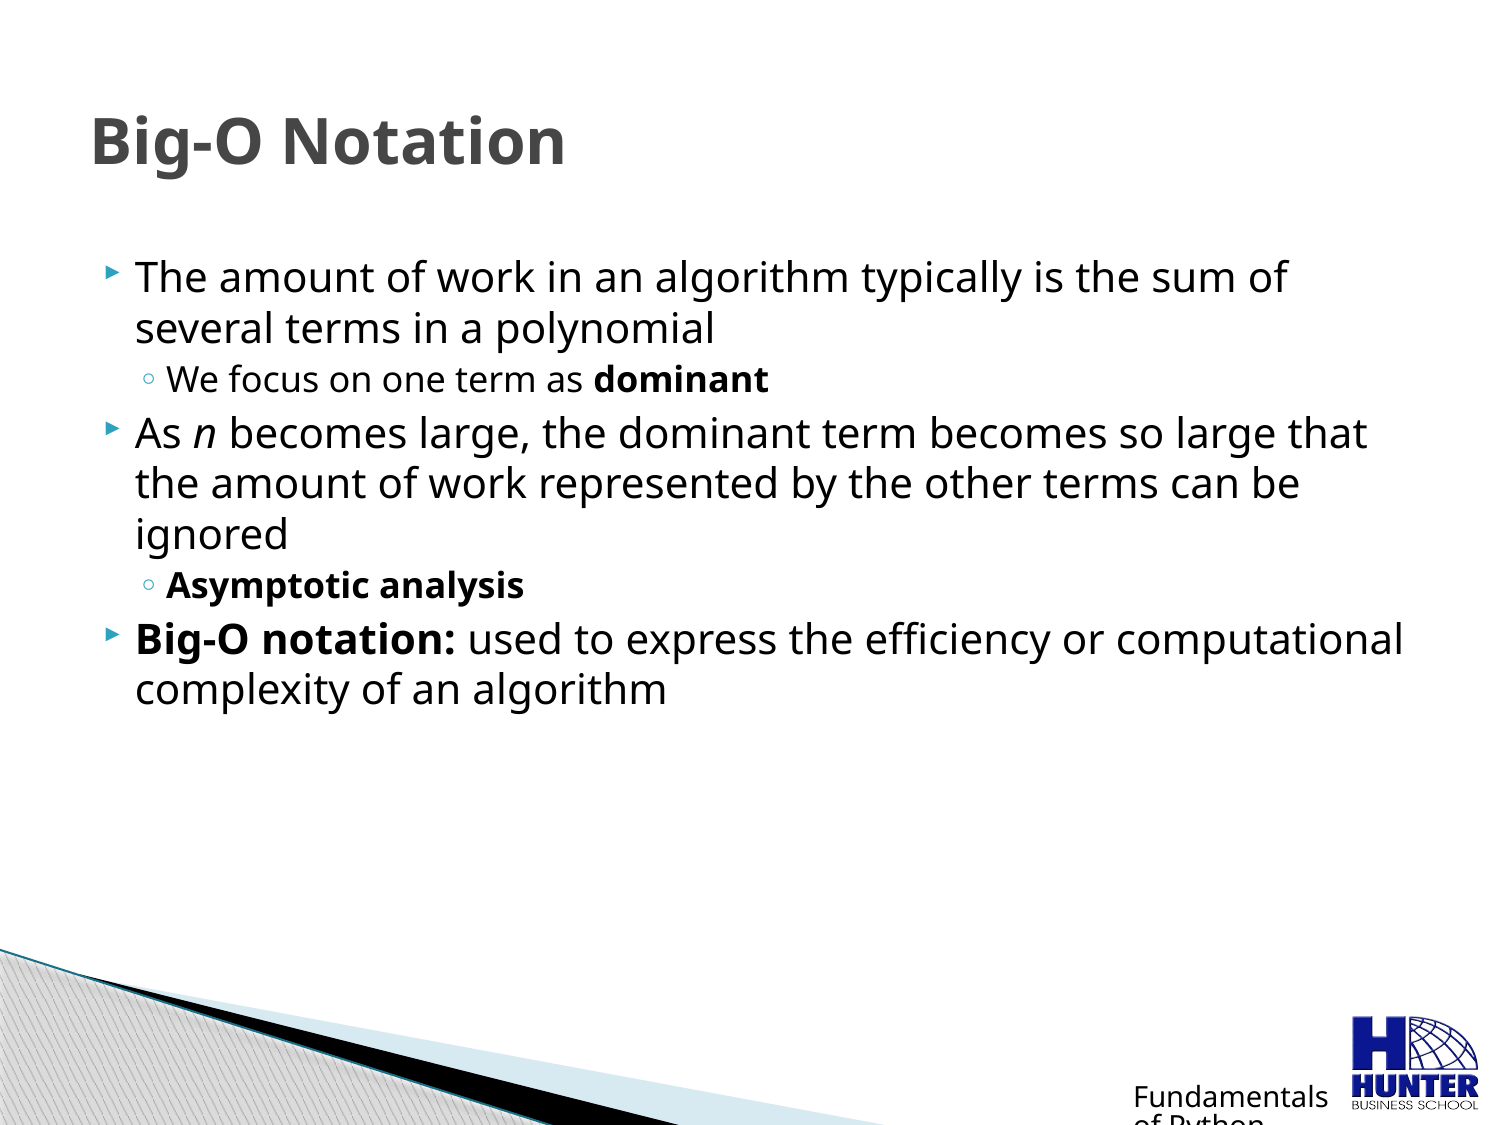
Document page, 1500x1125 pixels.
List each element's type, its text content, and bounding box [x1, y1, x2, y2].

footer Fundamentals of Python [1118, 1065, 1352, 1125]
title Big-O Notation [75, 45, 1425, 233]
list The amount of work in an algorithm typically is the sum of several terms in a polynomial We focus on one term as dominant As n becomes large, the dominant term becomes so large that the amount of work represented by the other terms can be ignored Asymptotic analysis Big-O notation: used to express the efficiency or computational complexity of an algorithm [75, 243, 1425, 986]
picture [1352, 1016, 1479, 1111]
